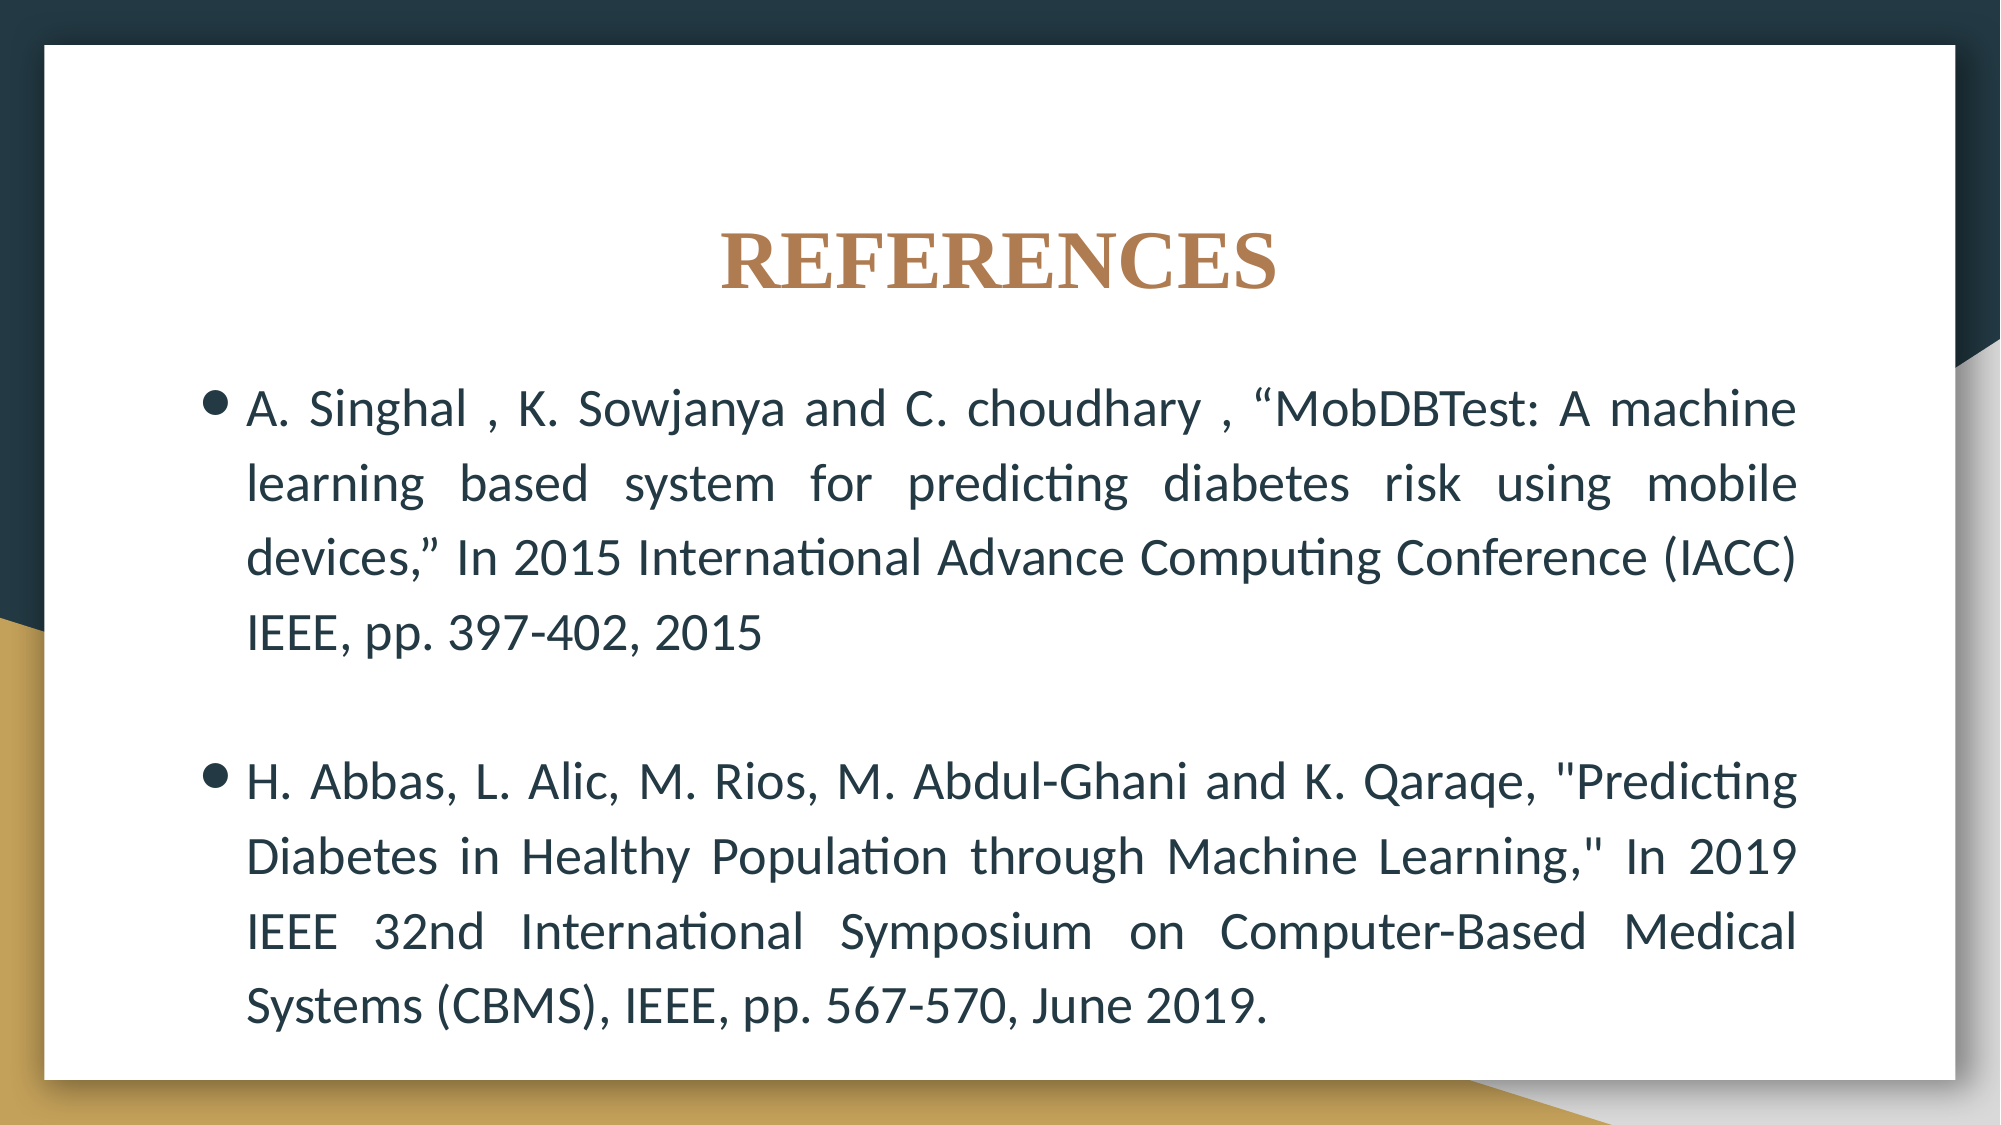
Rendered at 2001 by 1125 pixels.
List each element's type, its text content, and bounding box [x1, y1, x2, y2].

list A. Singhal , K. Sowjanya and C. choudhary , “MobDBTest: A machine learning based system for predicting diabetes risk using mobile devices,” In 2015 International Advance Computing Conference (IACC) IEEE, pp. 397-402, 2015 H. Abbas, L. Alic, M. Rios, M. Abdul-Ghani and K. Qaraqe, "Predicting Diabetes in Healthy Population through Machine Learning," In 2019 IEEE 32nd International Symposium on Computer-Based Medical Systems (CBMS), IEEE, pp. 567-570, June 2019. [179, 342, 1821, 1046]
title REFERENCES [179, 184, 1821, 342]
